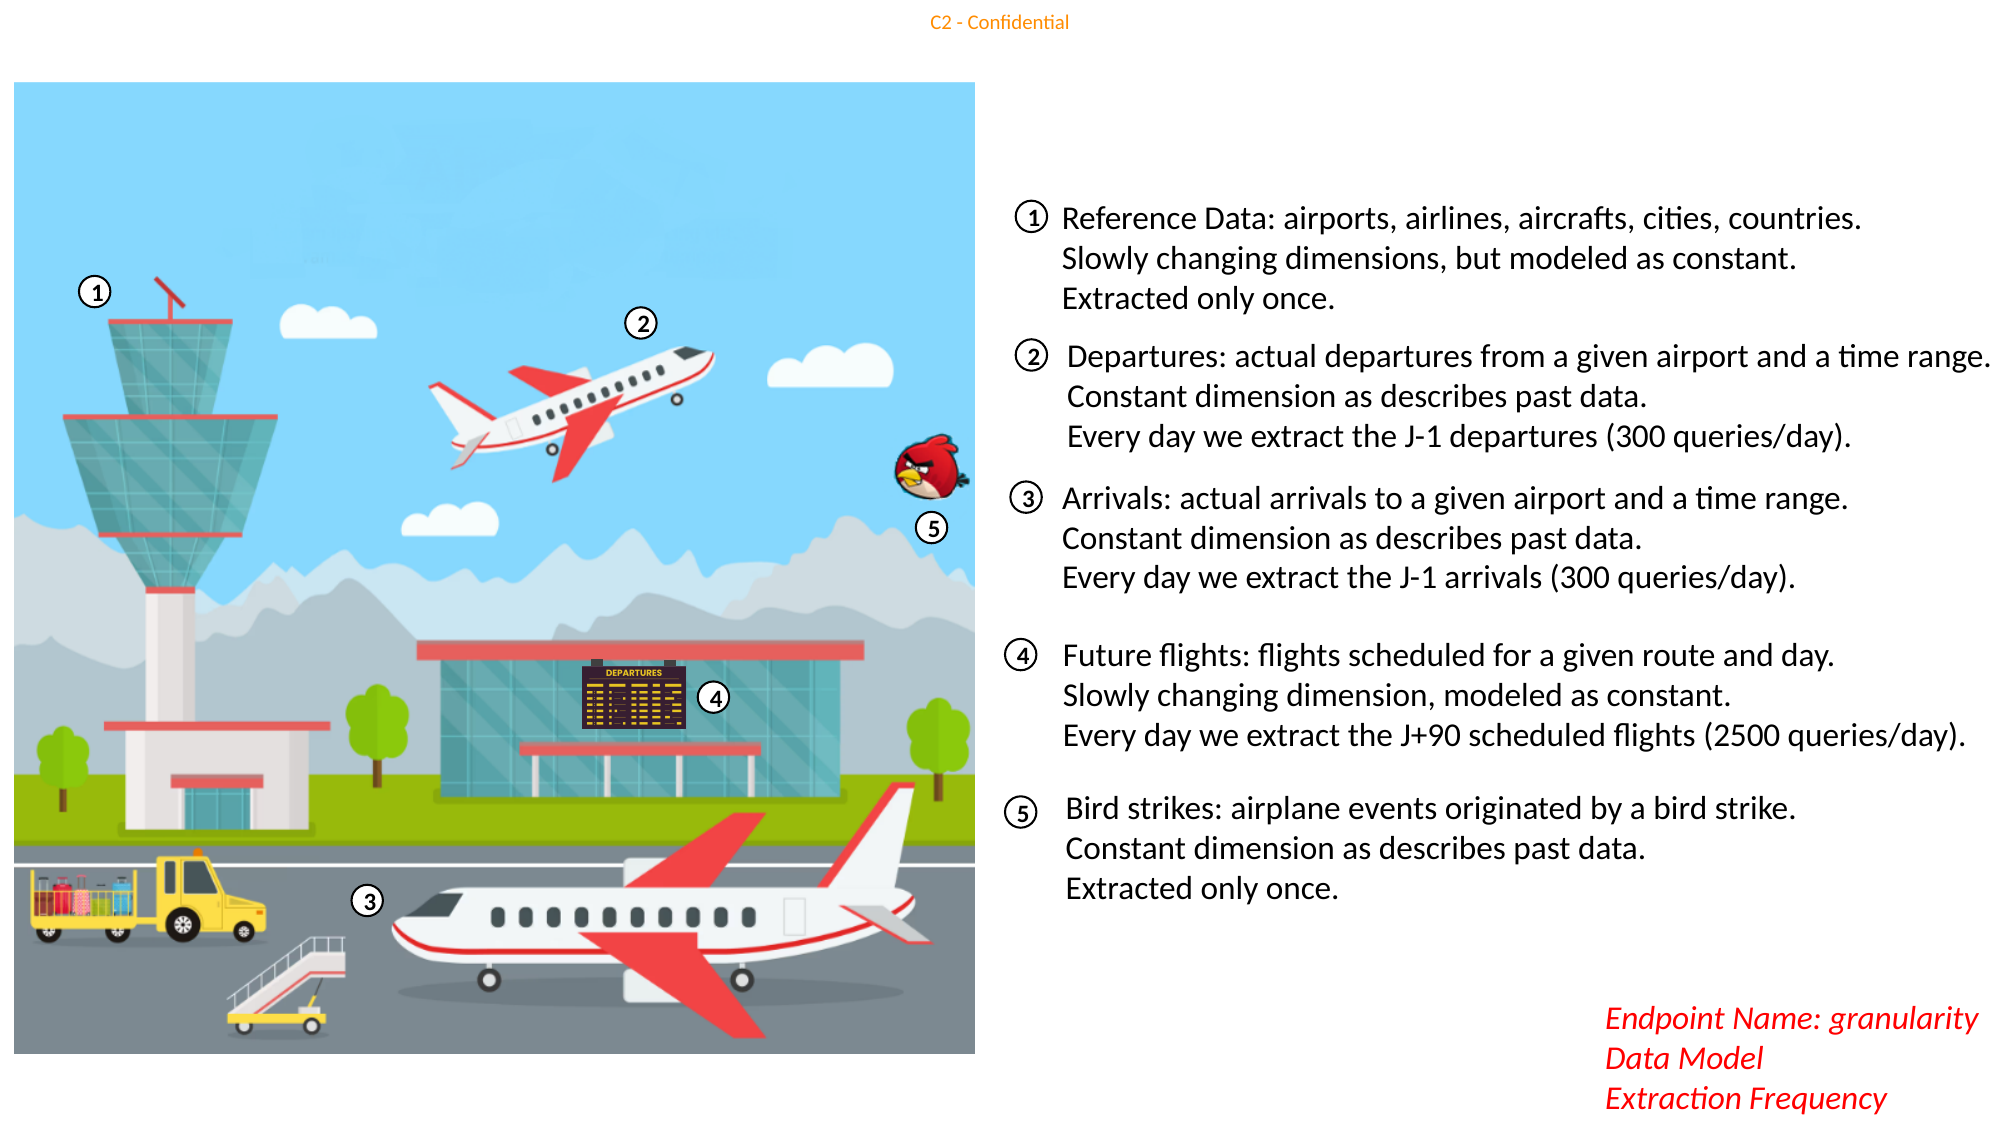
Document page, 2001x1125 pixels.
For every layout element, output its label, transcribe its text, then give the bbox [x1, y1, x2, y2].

text_box Endpoint Name: granularity Data Model Extraction Frequency [1590, 988, 2000, 1124]
text_box 2 [1014, 338, 1049, 372]
text_box 5 [1003, 795, 1038, 829]
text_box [14, 81, 975, 1054]
text_box Departures: actual departures from a given airport and a time range. Constant dimension as describes past data. Every day we extract the J-1 departures (300 queries/day). [1052, 326, 2000, 462]
text_box Future flights: flights scheduled for a given route and day. Slowly changing dimension, modeled as constant. Every day we extract the J+90 scheduled flights (2500 queries/day). [1048, 625, 1983, 761]
text_box 4 [1003, 637, 1038, 672]
text_box 1 [1014, 199, 1047, 234]
text_box Arrivals: actual arrivals to a given airport and a time range. Constant dimension as describes past data. Every day we extract the J-1 arrivals (300 queries/day). [1047, 468, 1866, 603]
text_box 3 [1009, 480, 1043, 514]
text_box Reference Data: airports, airlines, aircrafts, cities, countries. Slowly changing dimensions, but modeled as constant. Extracted only once. [1047, 188, 1933, 324]
text_box Bird strikes: airplane events originated by a bird strike. Constant dimension as describes past data. Extracted only once. [1050, 778, 1814, 914]
